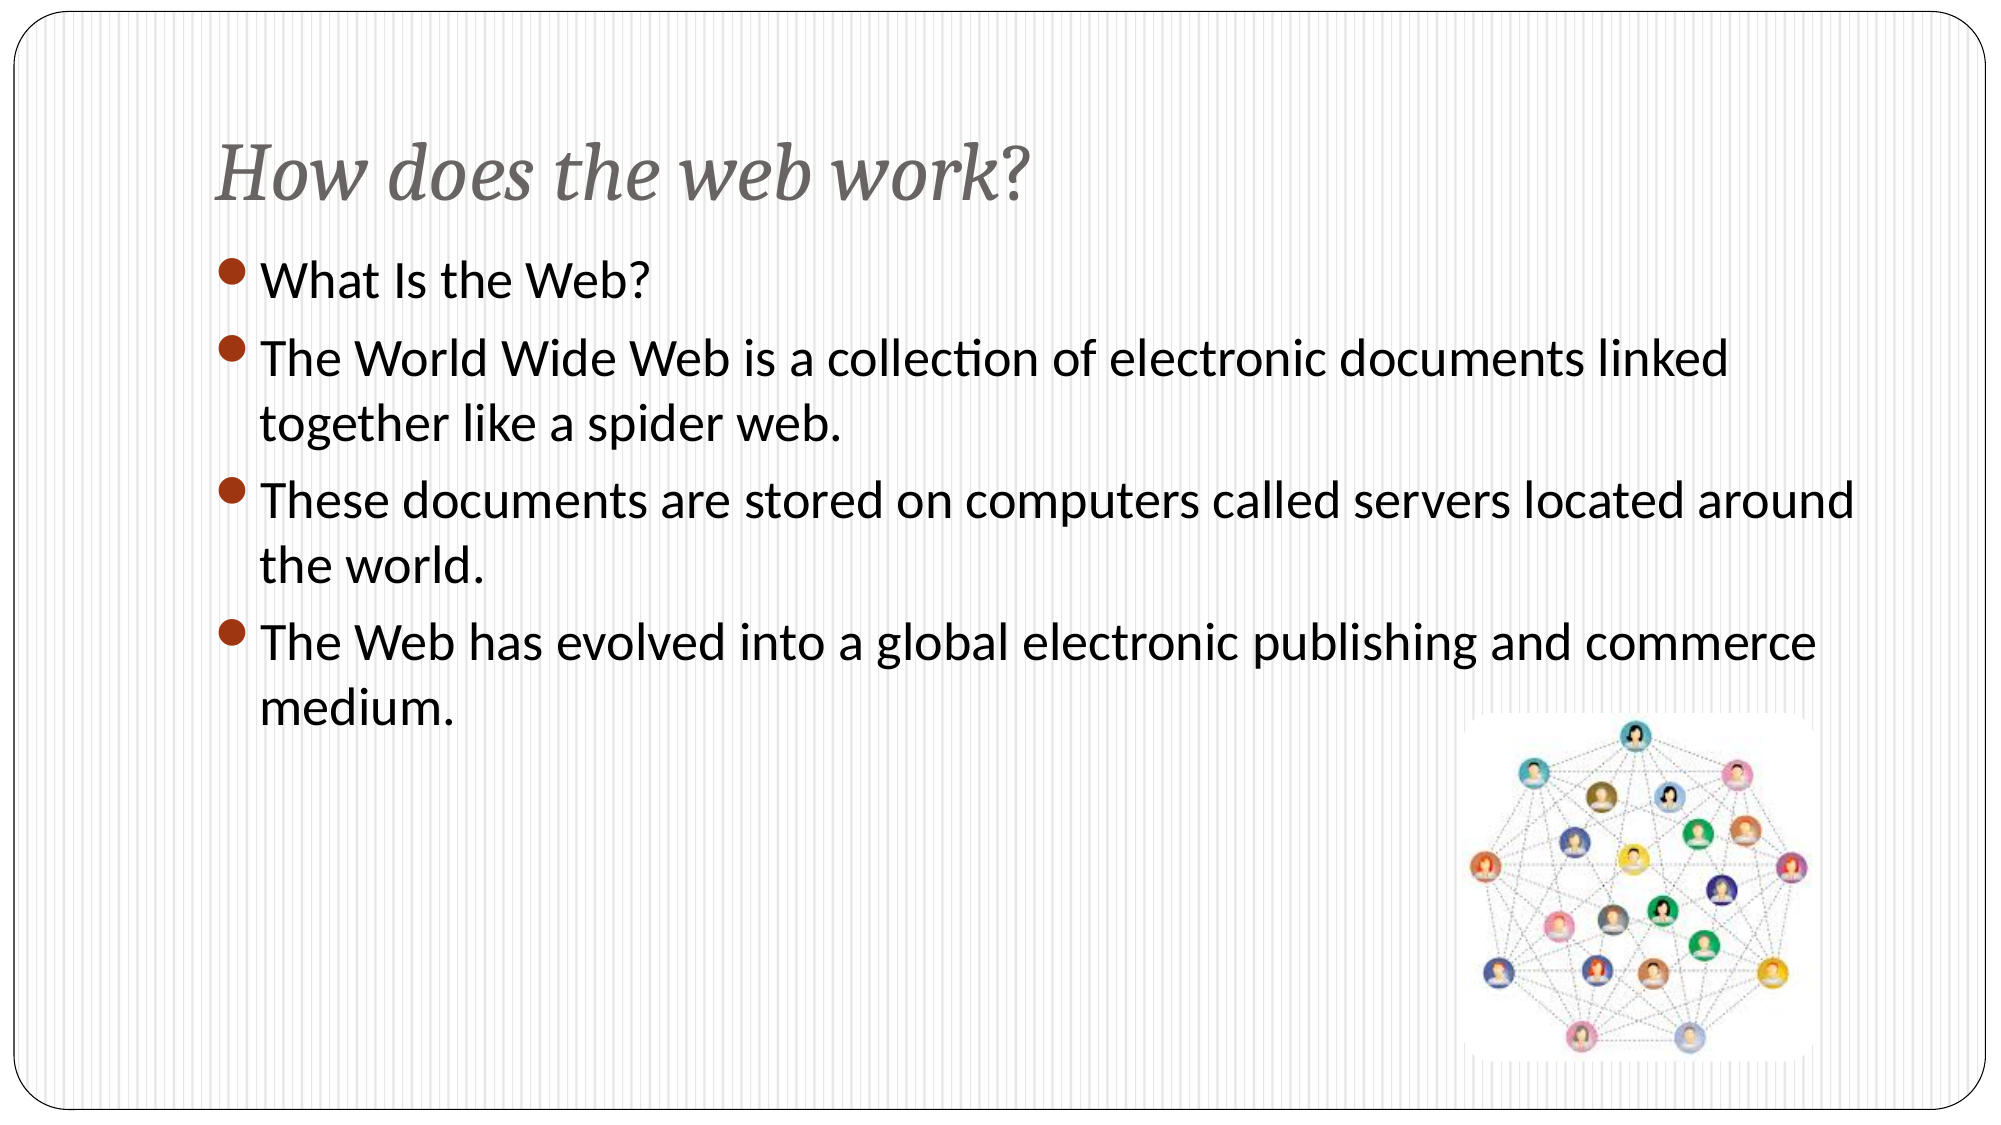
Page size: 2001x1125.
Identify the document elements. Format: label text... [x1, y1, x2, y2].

title How does the web work? [200, 45, 1900, 233]
picture [1462, 713, 1816, 1062]
list What Is the Web? The World Wide Web is a collection of electronic documents linked together like a spider web. These documents are stored on computers called servers located around the world. The Web has evolved into a global electronic publishing and commerce medium. [200, 237, 1900, 1080]
